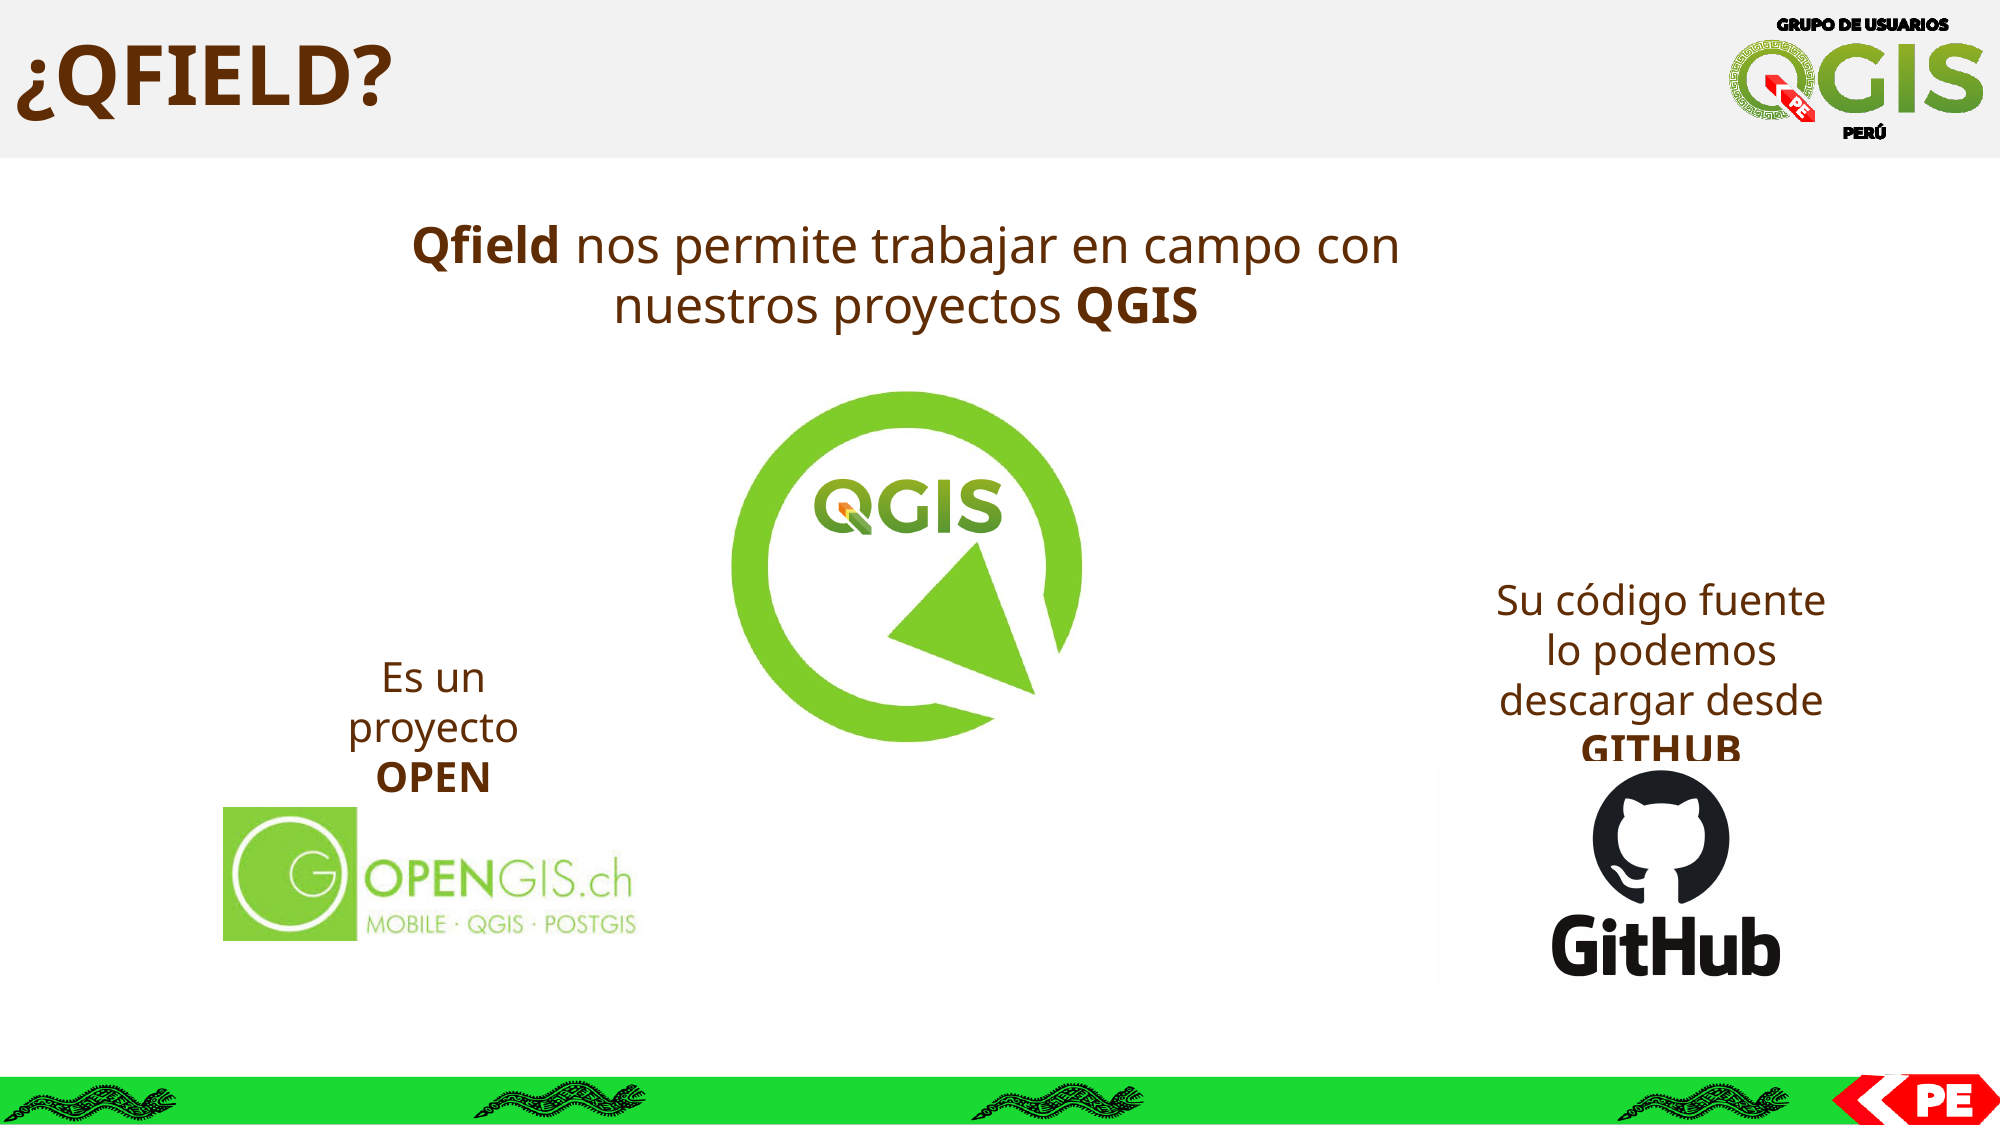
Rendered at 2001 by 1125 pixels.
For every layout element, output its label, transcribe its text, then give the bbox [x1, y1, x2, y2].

text_box [0, 0, 2000, 159]
text_box Su código fuente lo podemos descargar desde GITHUB [1468, 566, 1855, 761]
picture [223, 807, 645, 941]
text_box Qfield nos permite trabajar en campo con nuestros proyectos QGIS [393, 206, 1420, 341]
picture [1436, 761, 1886, 987]
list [0, 1064, 2000, 1125]
text_box Es un proyecto OPEN SOURCE [289, 643, 579, 807]
text_box ¿QFIELD? [0, 18, 1729, 139]
picture [1729, 17, 1983, 145]
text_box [713, 373, 1100, 760]
